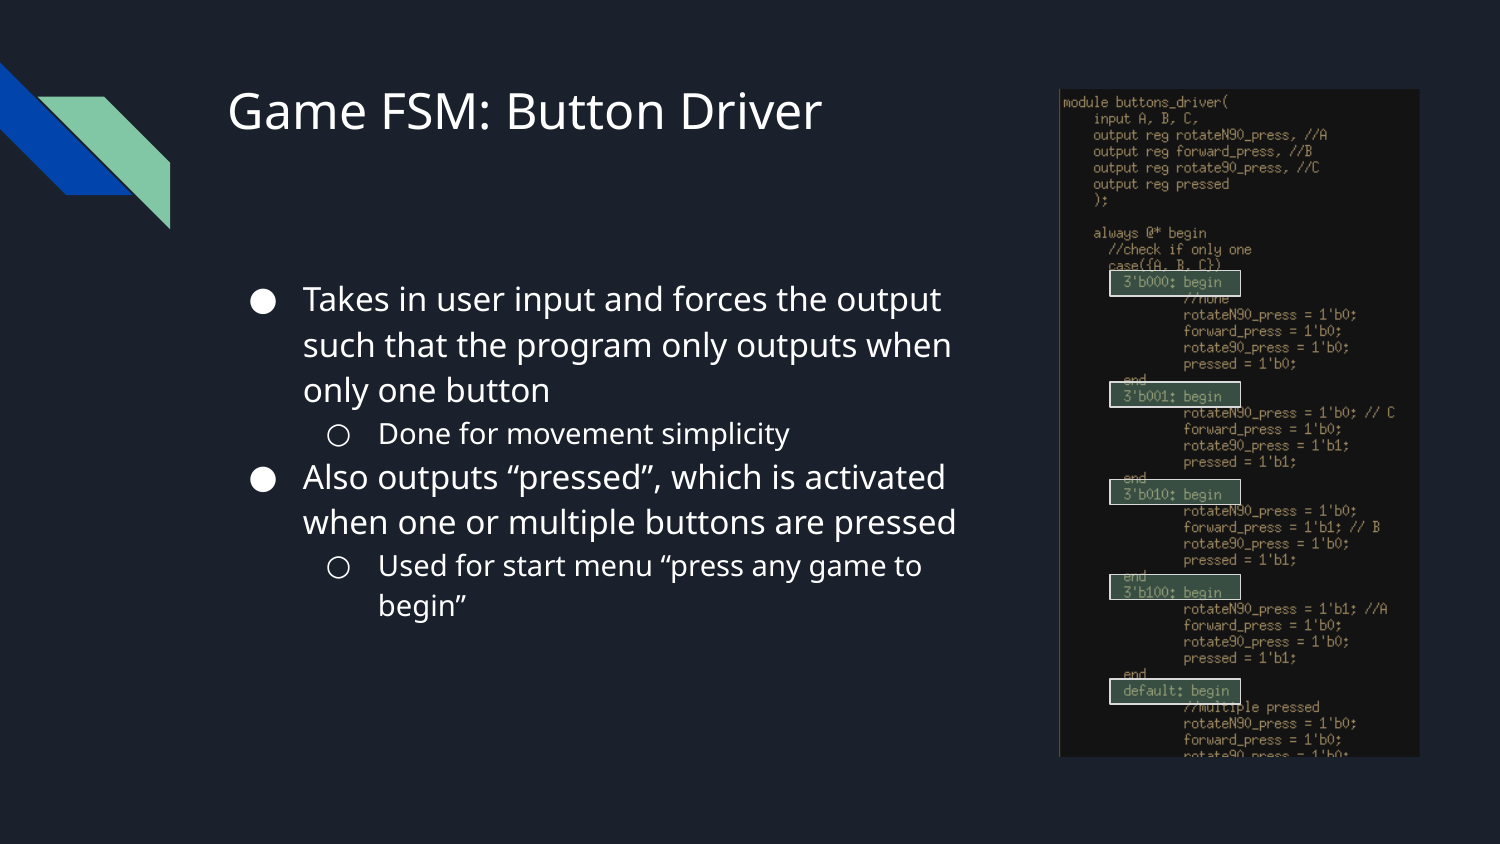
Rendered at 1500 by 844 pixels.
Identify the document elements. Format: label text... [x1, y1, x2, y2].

title Game FSM: Button Driver [212, 64, 1368, 215]
list Takes in user input and forces the output such that the program only outputs when only one button Done for movement simplicity Also outputs “pressed”, which is activated when one or multiple buttons are pressed Used for start menu “press any game to begin” [212, 257, 1033, 673]
picture [1058, 89, 1420, 757]
